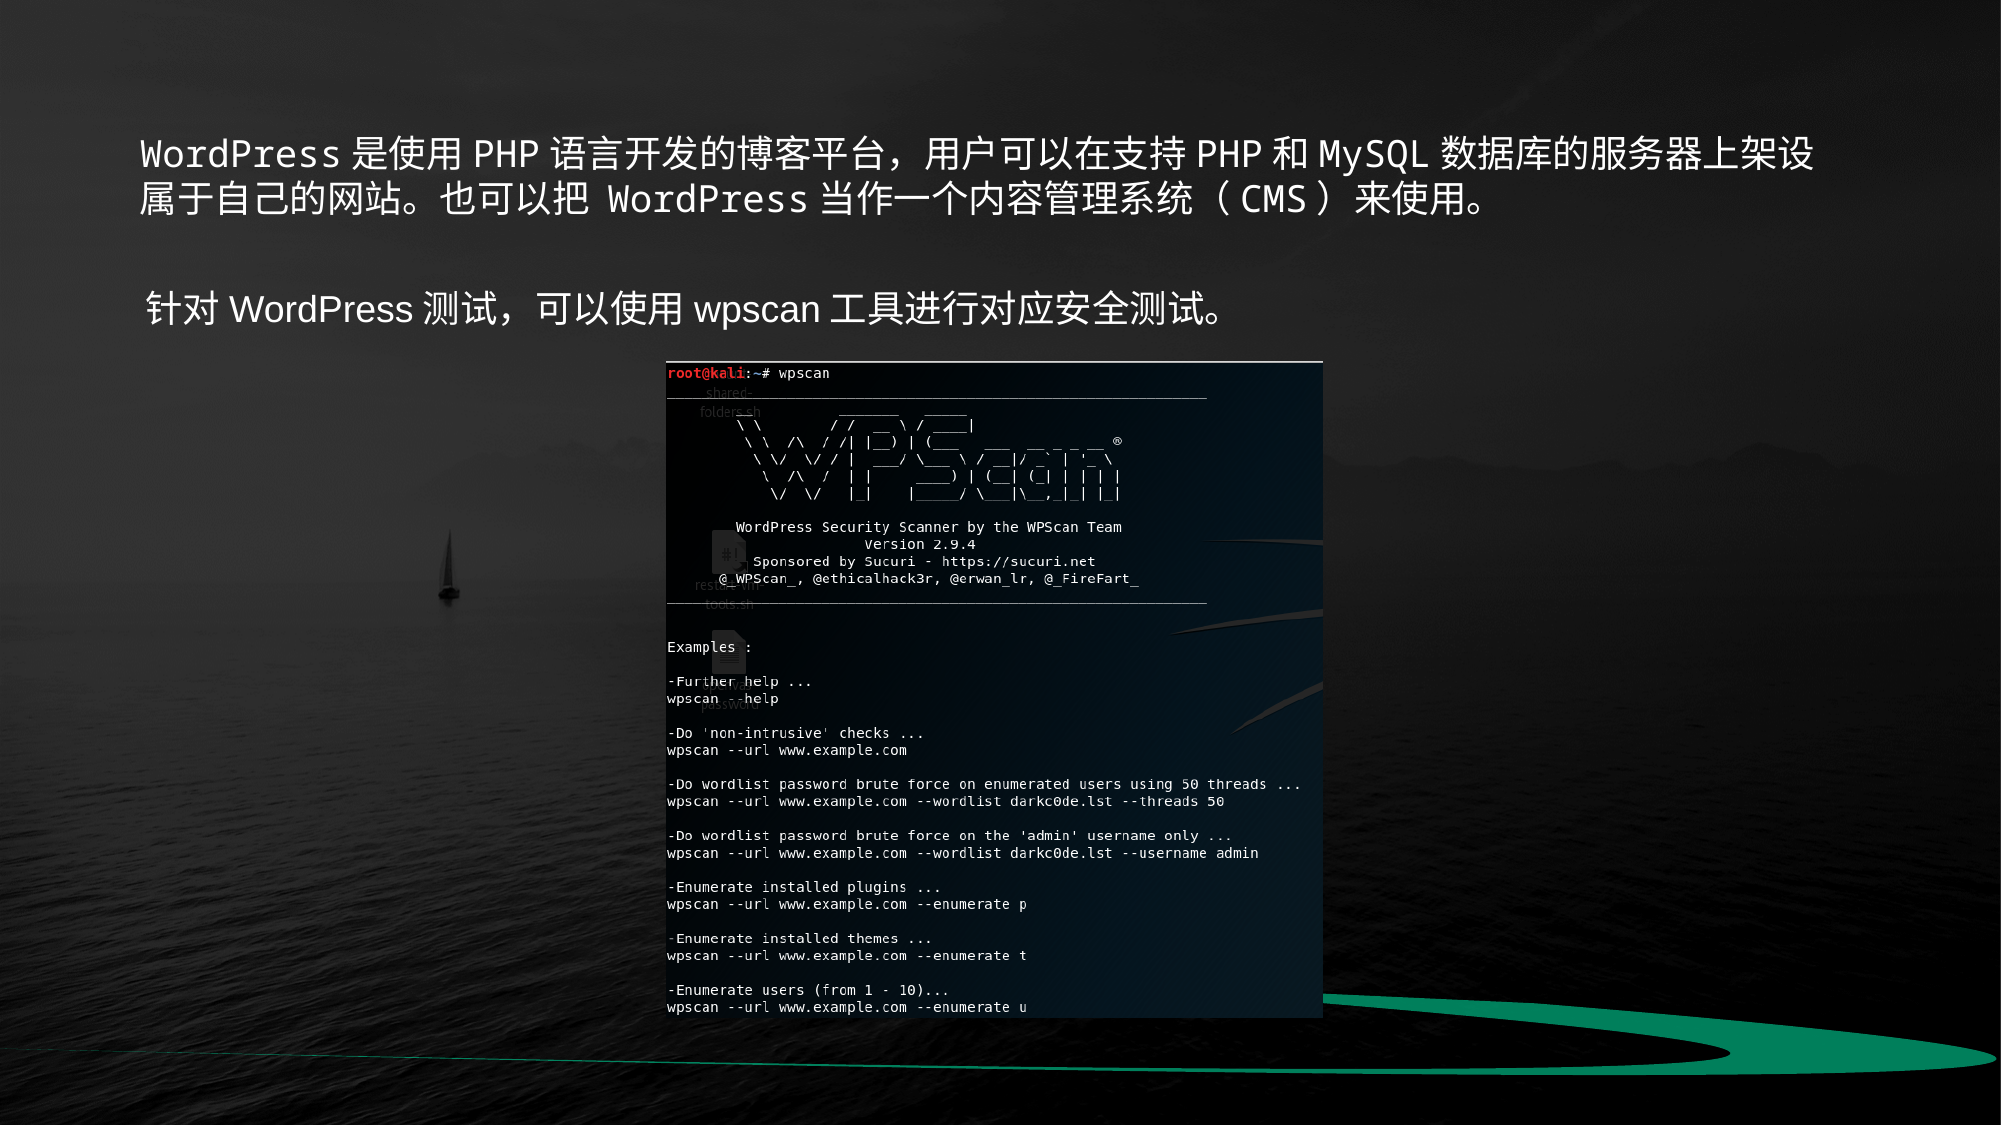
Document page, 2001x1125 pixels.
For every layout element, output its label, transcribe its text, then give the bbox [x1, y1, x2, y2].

picture [0, 0, 2001, 1125]
text_box 针对WordPress测试，可以使用wpscan工具进行对应安全测试。 [130, 277, 1870, 338]
text_box [0, 992, 1998, 1077]
text_box WordPress是使用PHP语言开发的博客平台，用户可以在支持PHP和MySQL数据库的服务器上架设属于自己的网站。也可以把 WordPress当作一个内容管理系统（CMS）来使用。 [124, 122, 1864, 228]
